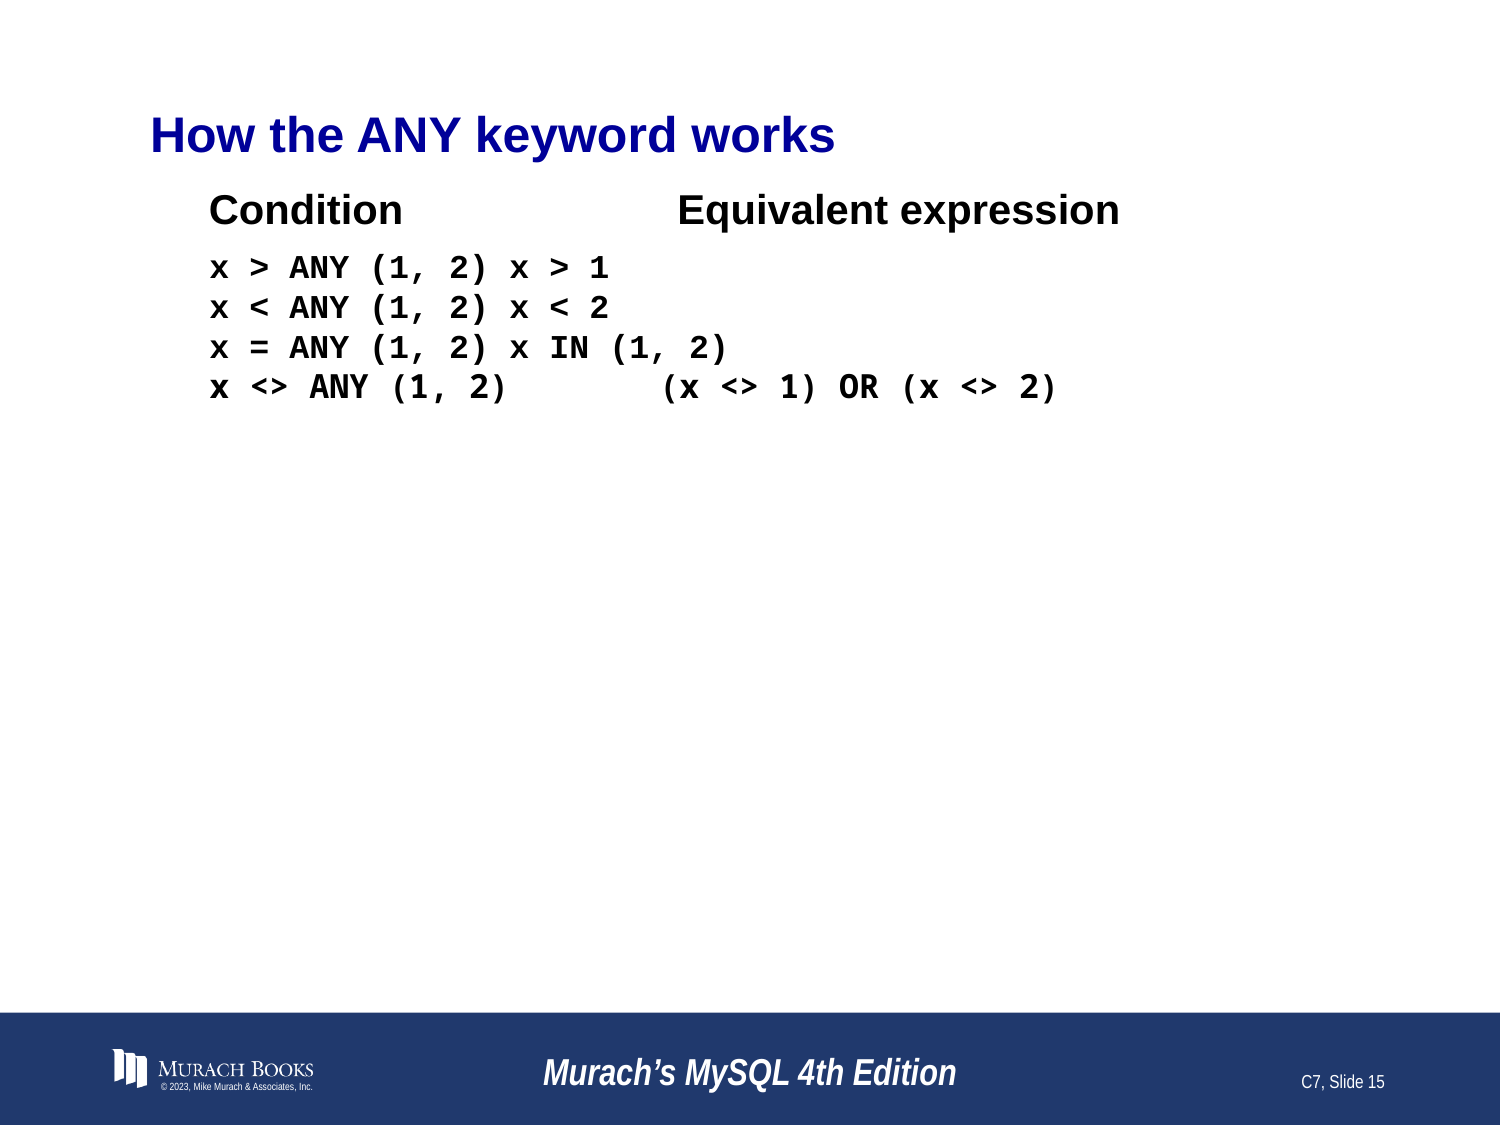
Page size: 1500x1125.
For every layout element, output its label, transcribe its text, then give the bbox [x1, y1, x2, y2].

slide_number Murach’s MySQL 4th Edition [450, 1025, 1050, 1100]
footer © 2023, Mike Murach & Associates, Inc. [12, 1025, 450, 1100]
list Condition Equivalent expression x > ANY (1, 2) x > 1 x < ANY (1, 2) x < 2 x = ANY (1, 2) x IN (1, 2) x <> ANY (1, 2) (x <> 1) OR (x <> 2) [137, 174, 1350, 975]
slide_number C7, Slide 15 [1087, 1025, 1400, 1100]
title How the ANY keyword works [150, 102, 1350, 164]
